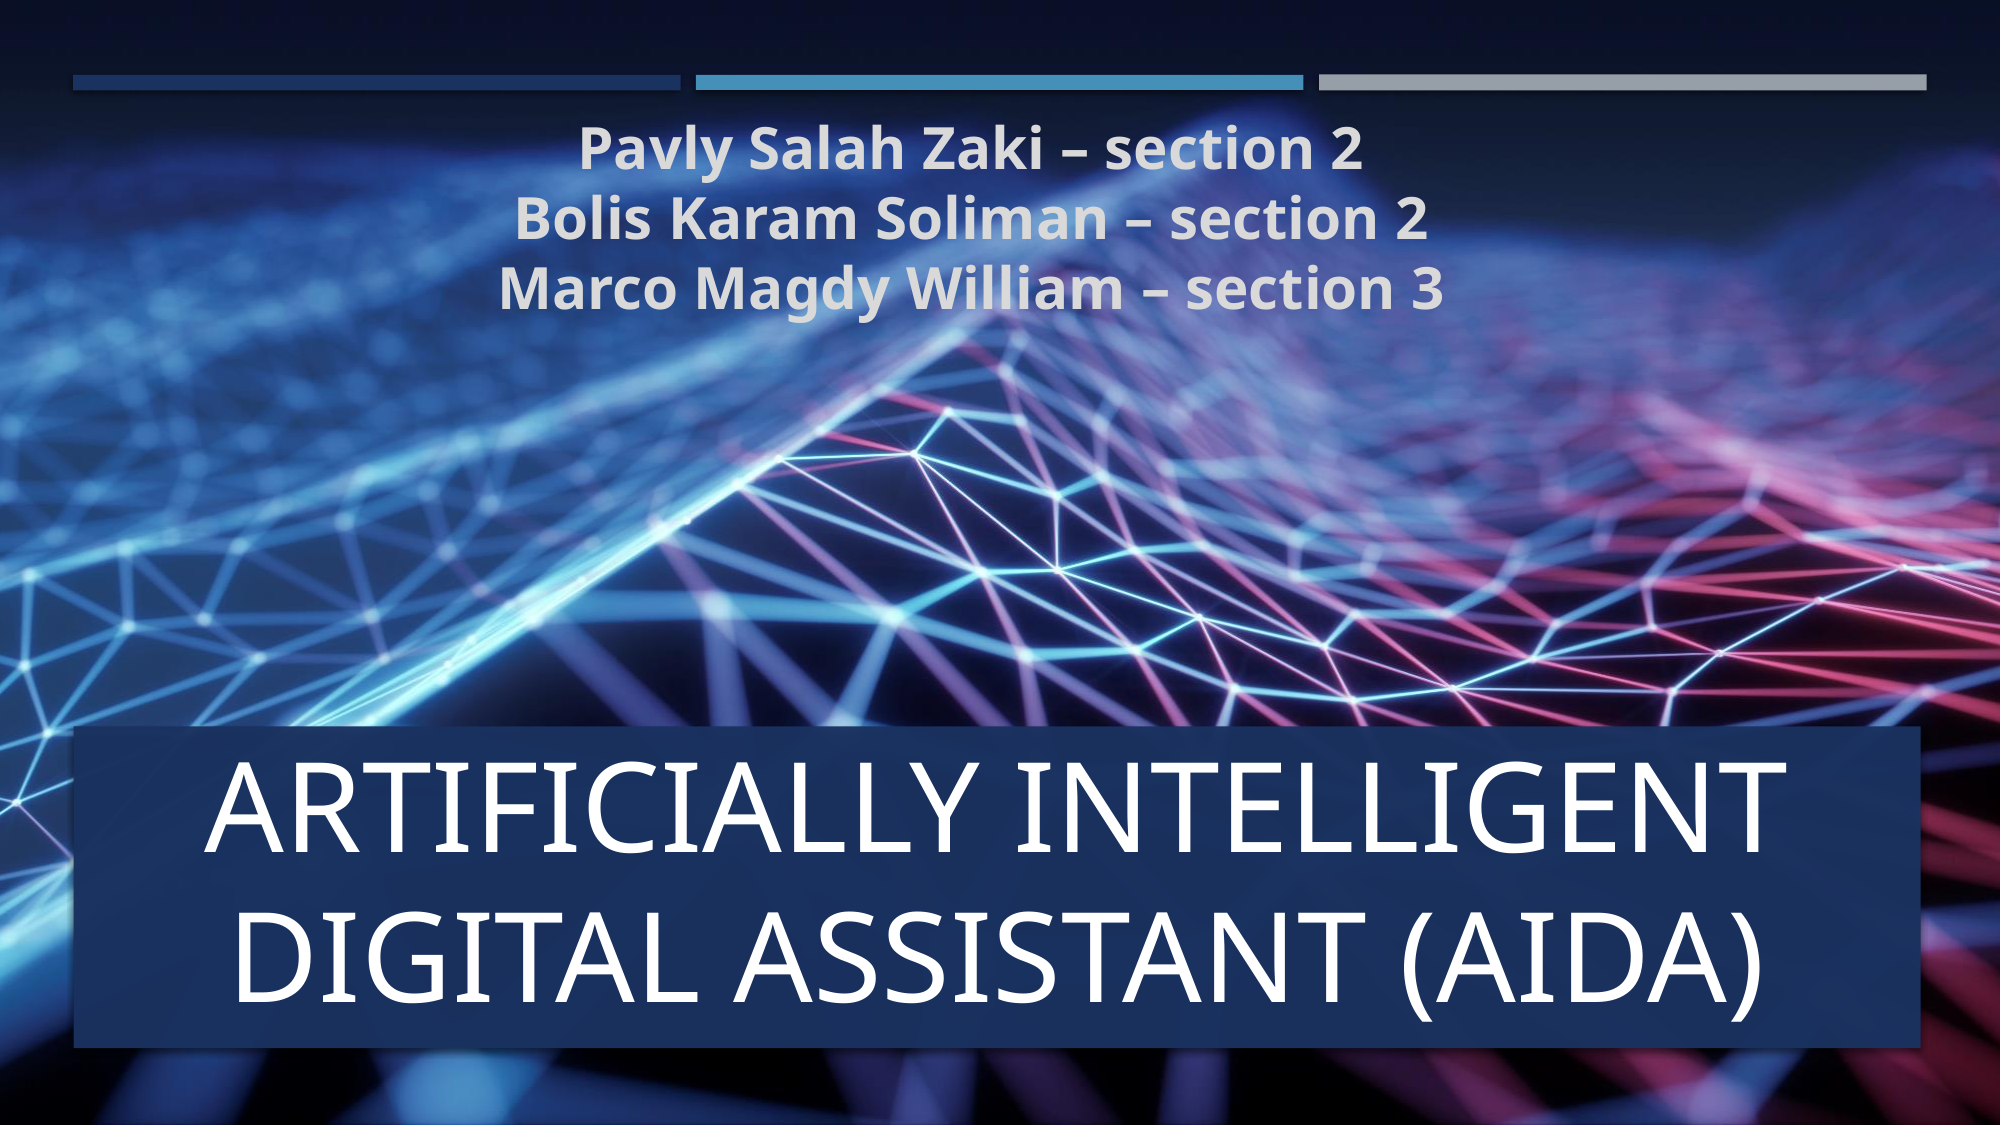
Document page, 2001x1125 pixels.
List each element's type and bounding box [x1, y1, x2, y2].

picture [0, 0, 2000, 1125]
text_box [72, 73, 1928, 92]
